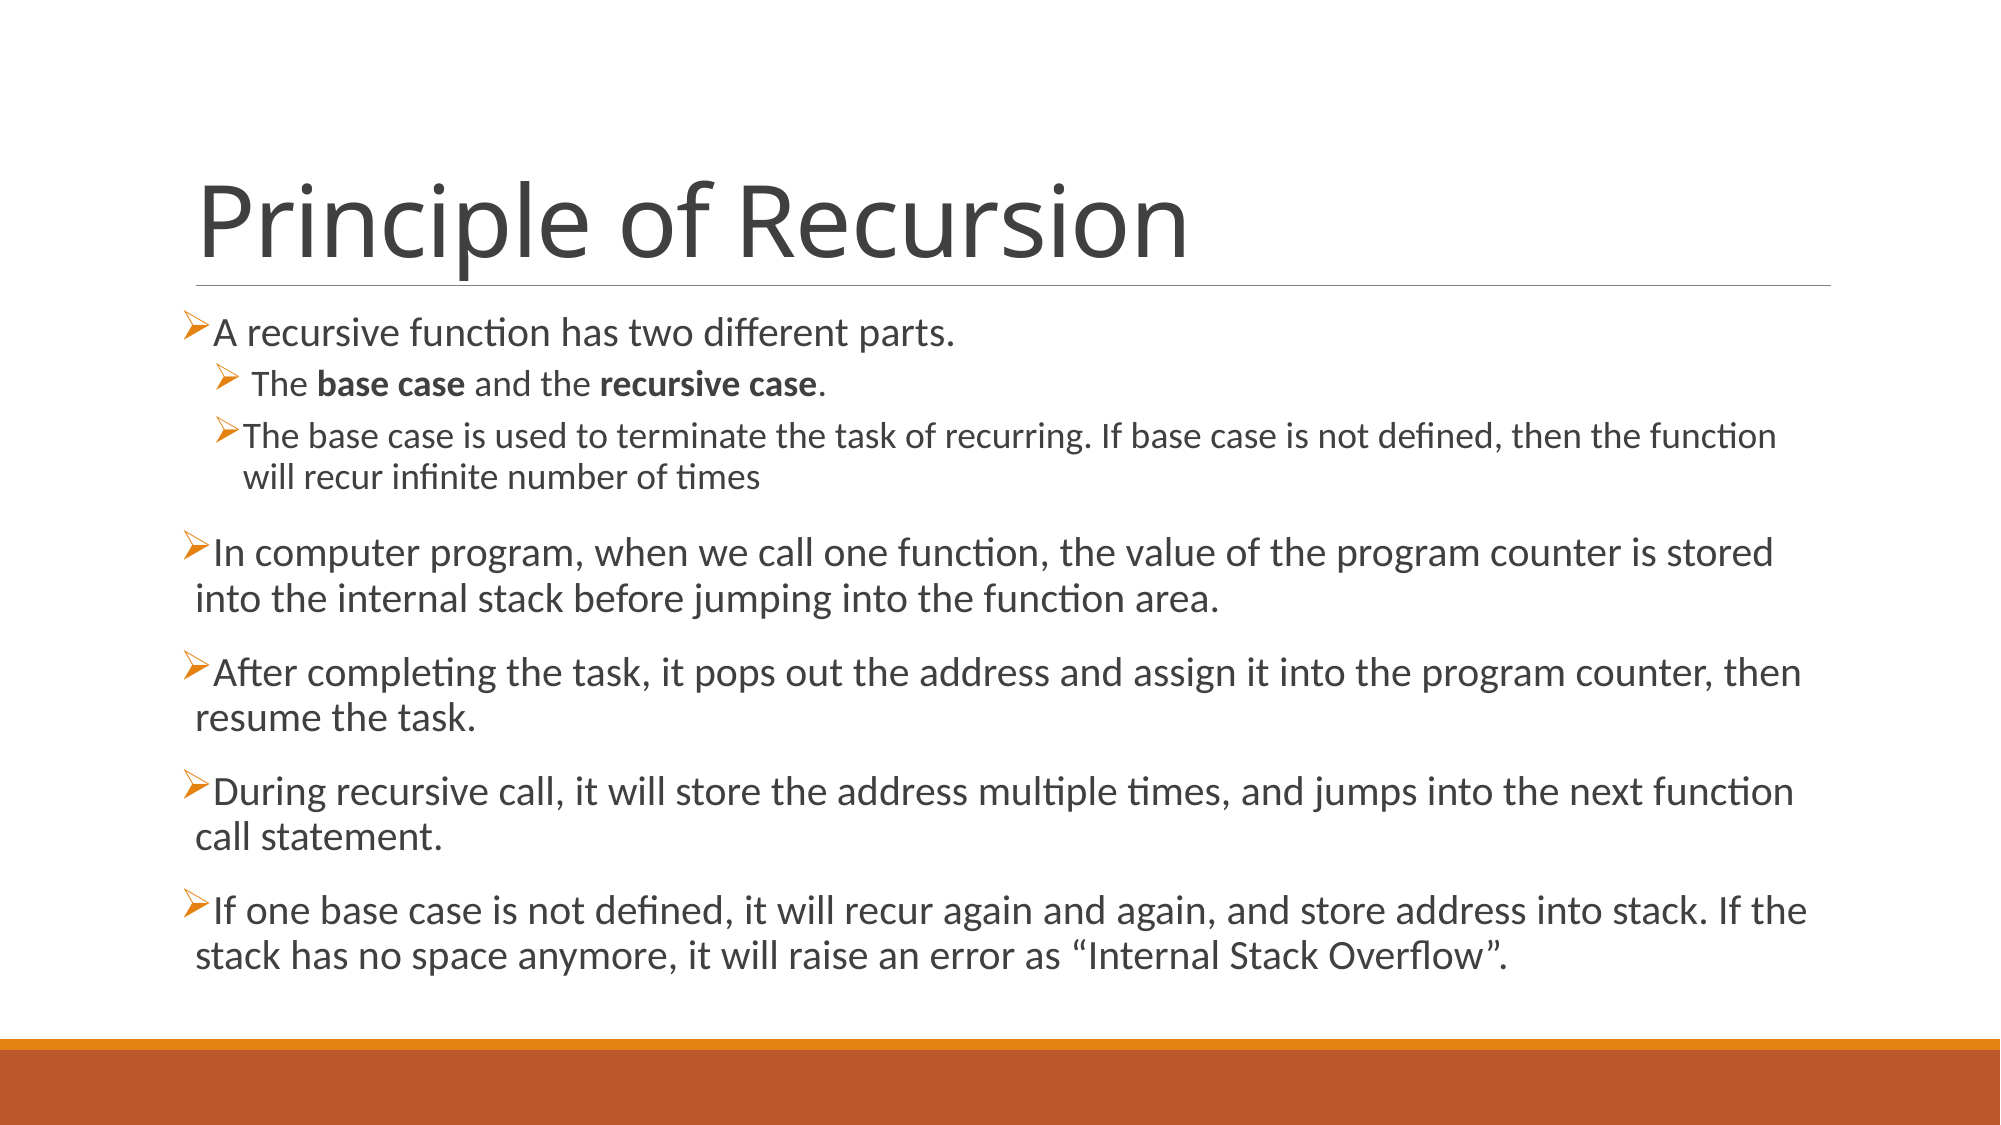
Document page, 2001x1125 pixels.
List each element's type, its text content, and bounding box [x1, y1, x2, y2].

title Principle of Recursion [180, 47, 1830, 285]
list A recursive function has two different parts. The base case and the recursive case. The base case is used to terminate the task of recurring. If base case is not defined, then the function will recur infinite number of times In computer program, when we call one function, the value of the program counter is stored into the internal stack before jumping into the function area. After completing the task, it pops out the address and assign it into the program counter, then resume the task. During recursive call, it will store the address multiple times, and jumps into the next function call statement. If one base case is not defined, it will recur again and again, and store address into stack. If the stack has no space anymore, it will raise an error as “Internal Stack Overflow”. [180, 302, 1830, 1029]
